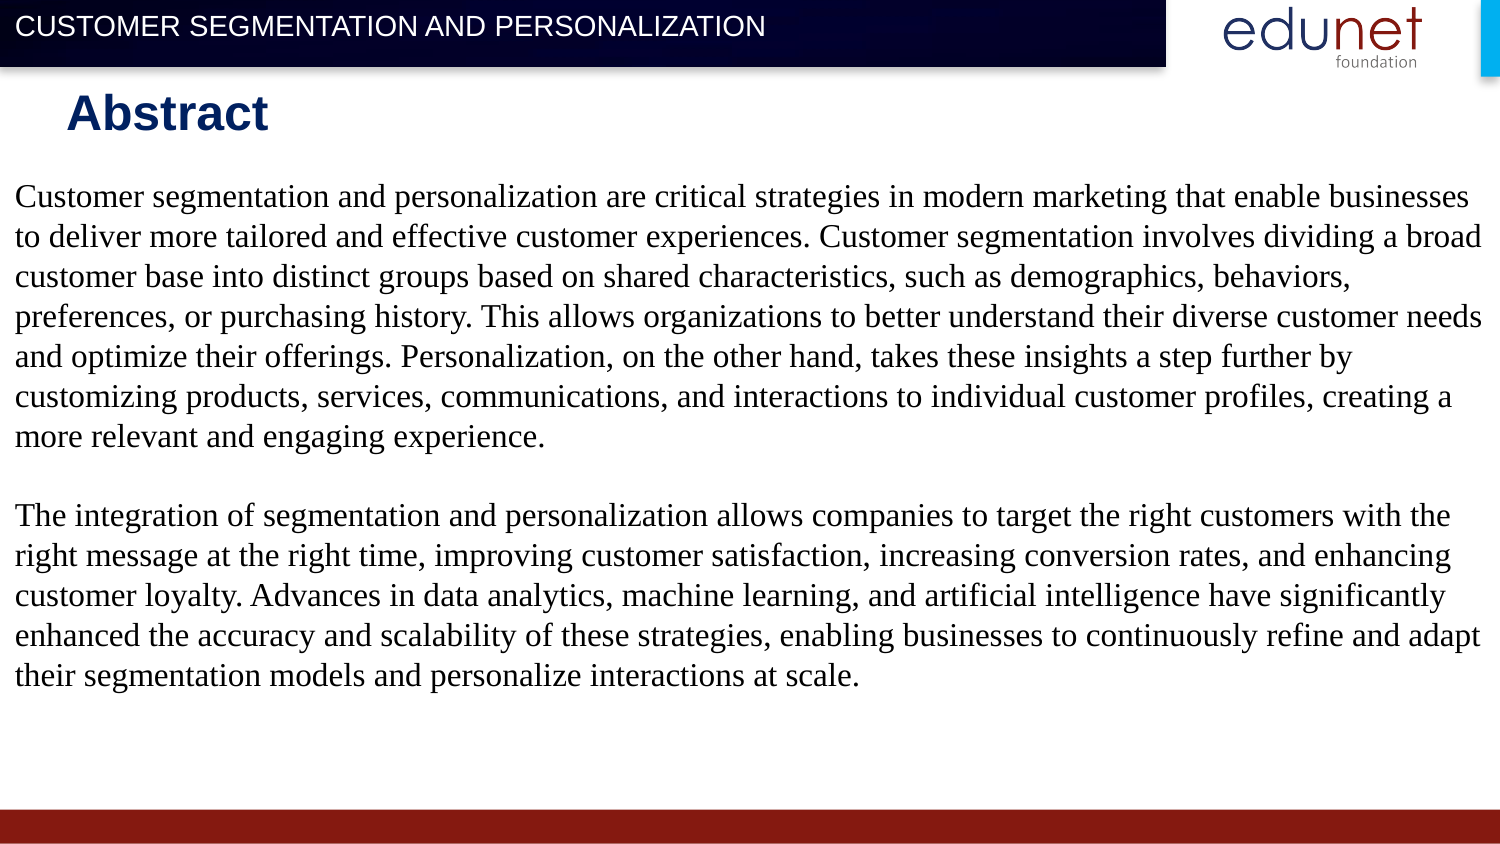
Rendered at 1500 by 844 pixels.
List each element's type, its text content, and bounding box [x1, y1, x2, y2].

picture [1219, 4, 1424, 72]
text_box Customer segmentation and personalization are critical strategies in modern marketing that enable businesses to deliver more tailored and effective customer experiences. Customer segmentation involves dividing a broad customer base into distinct groups based on shared characteristics, such as demographics, behaviors, preferences, or purchasing history. This allows organizations to better understand their diverse customer needs and optimize their offerings. Personalization, on the other hand, takes these insights a step further by customizing products, services, communications, and interactions to individual customer profiles, creating a more relevant and engaging experience. The integration of segmentation and personalization allows companies to target the right customers with the right message at the right time, improving customer satisfaction, increasing conversion rates, and enhancing customer loyalty. Advances in data analytics, machine learning, and artificial intelligence have significantly enhanced the accuracy and scalability of these strategies, enabling businesses to continuously refine and adapt their segmentation models and personalize interactions at scale. [0, 166, 1500, 781]
picture [0, 0, 1167, 67]
title Abstract [51, 72, 1449, 166]
